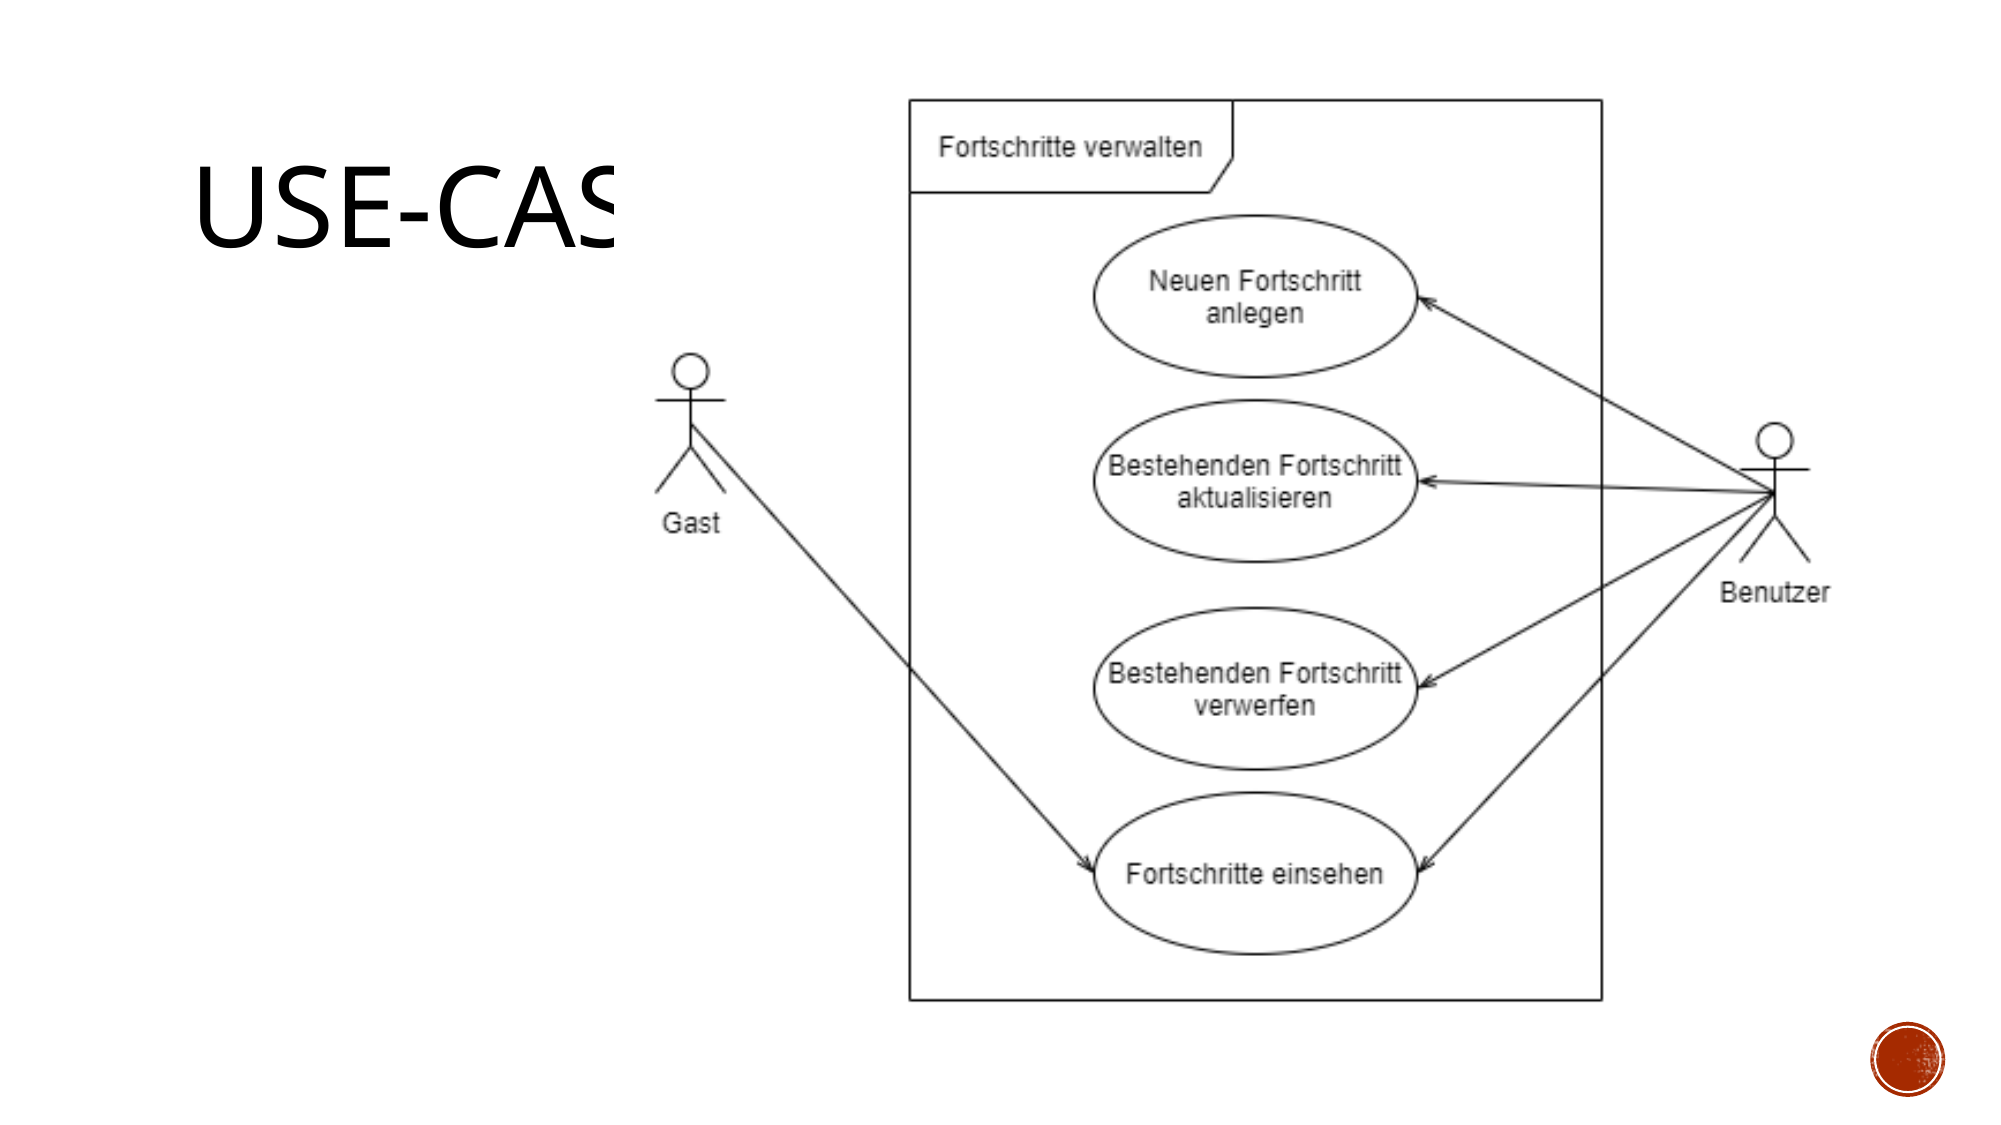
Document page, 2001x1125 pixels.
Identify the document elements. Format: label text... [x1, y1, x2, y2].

picture [614, 79, 1862, 1046]
title USE-Case [175, 79, 614, 344]
